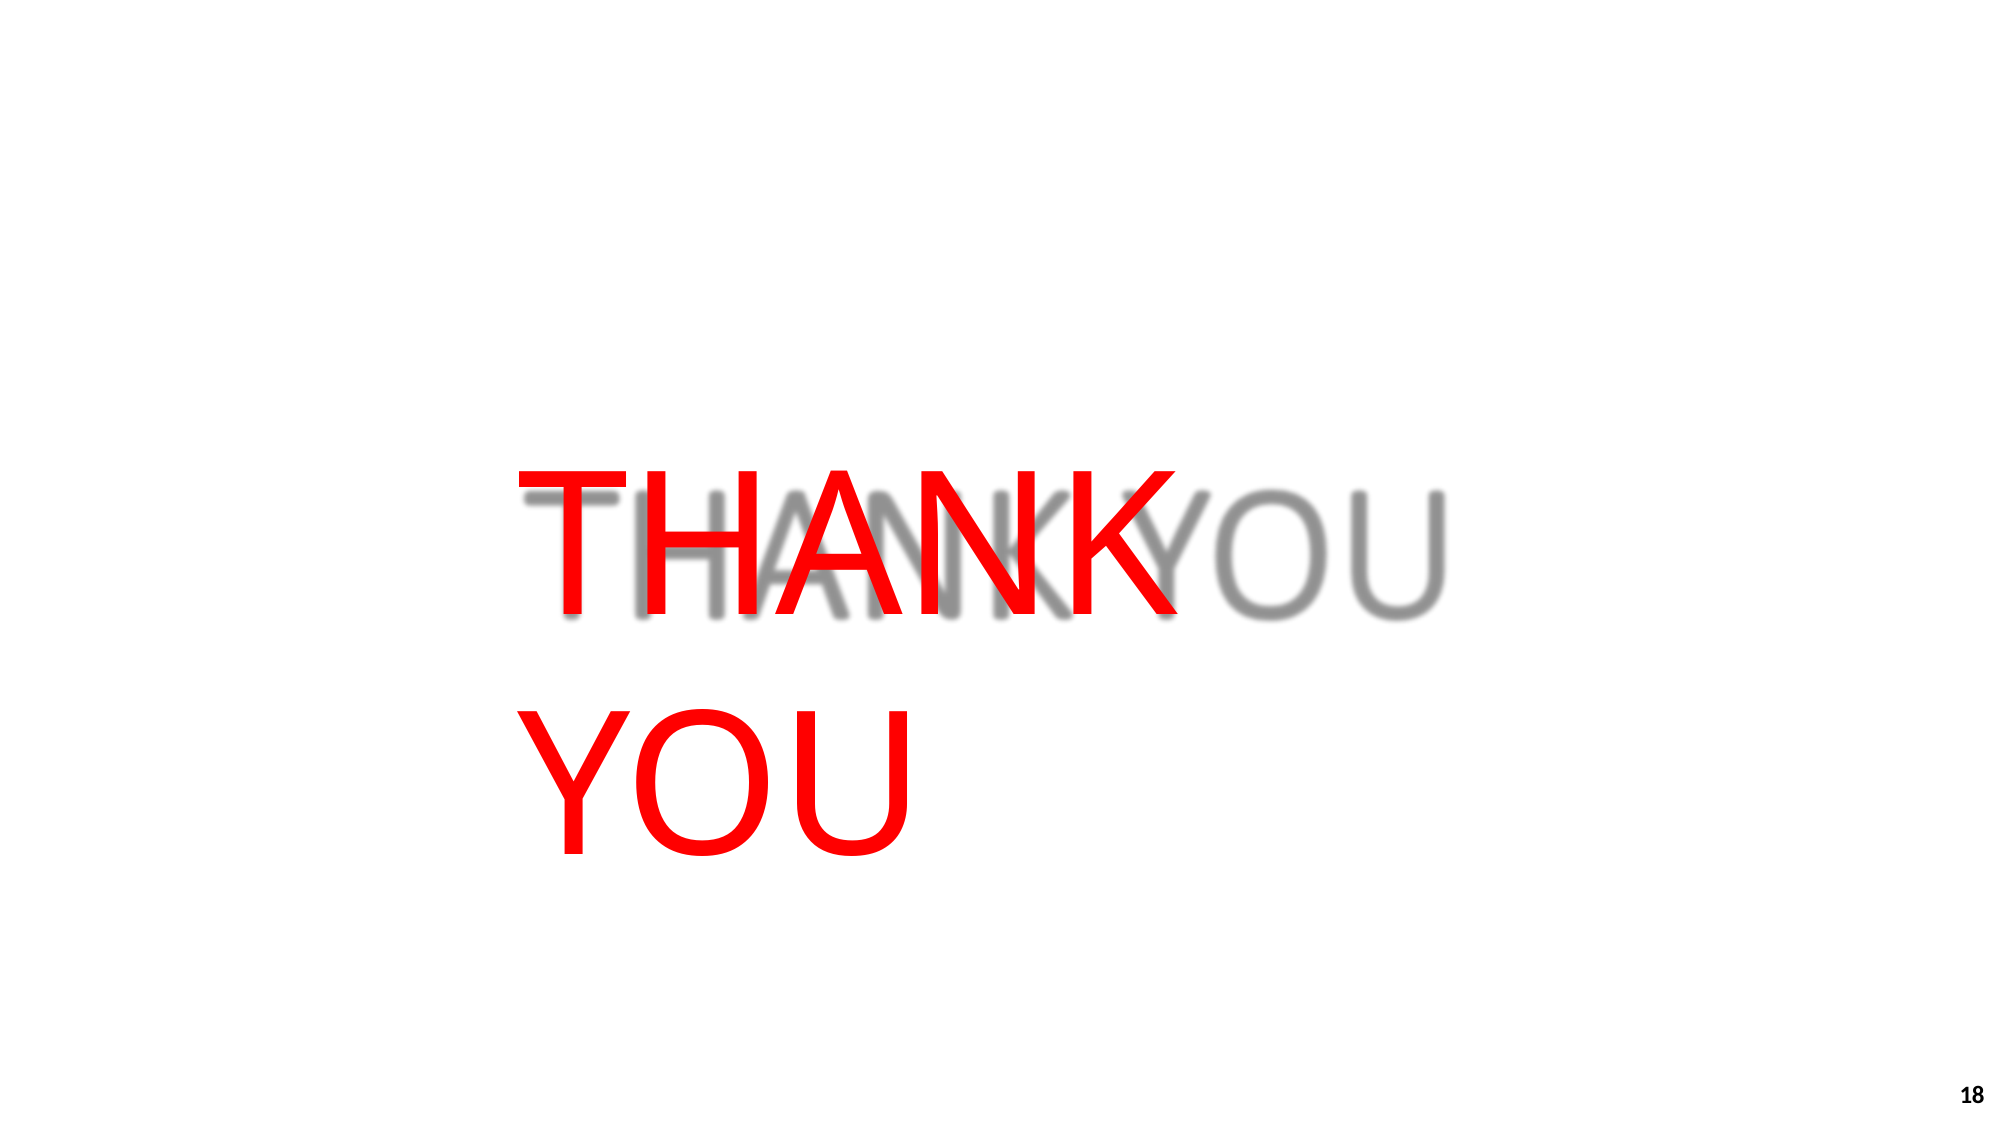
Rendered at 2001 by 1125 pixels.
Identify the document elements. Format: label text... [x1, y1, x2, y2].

text_box 18 [1957, 1076, 1988, 1109]
picture [519, 484, 1450, 628]
title THANK YOU [515, 412, 1459, 895]
